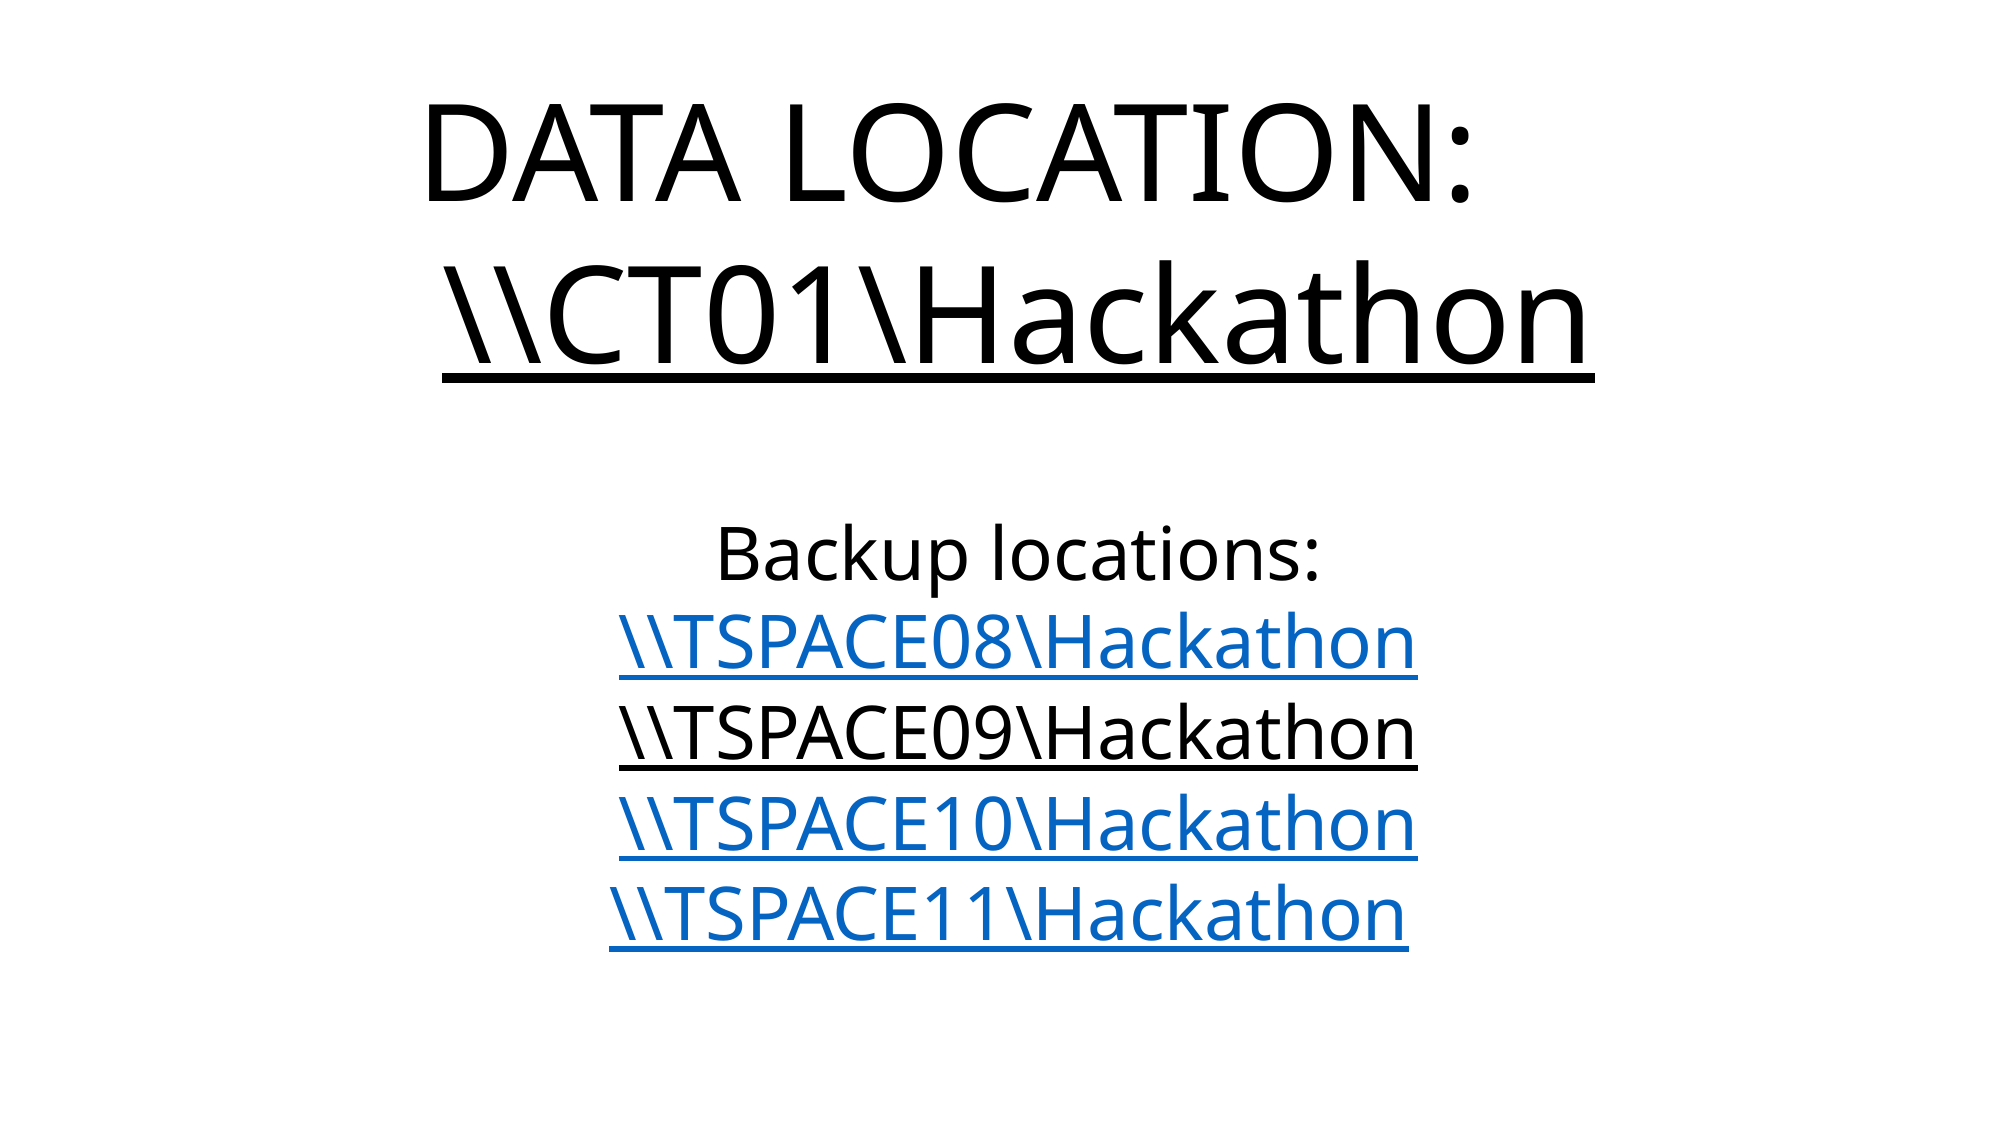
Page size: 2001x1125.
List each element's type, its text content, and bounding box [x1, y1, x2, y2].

title DATA LOCATION: \\CT01\Hackathon Backup locations: \\TSPACE08\Hackathon \\TSPACE09\Hackathon \\TSPACE10\Hackathon \\TSPACE11\Hackathon [156, 73, 1882, 1100]
